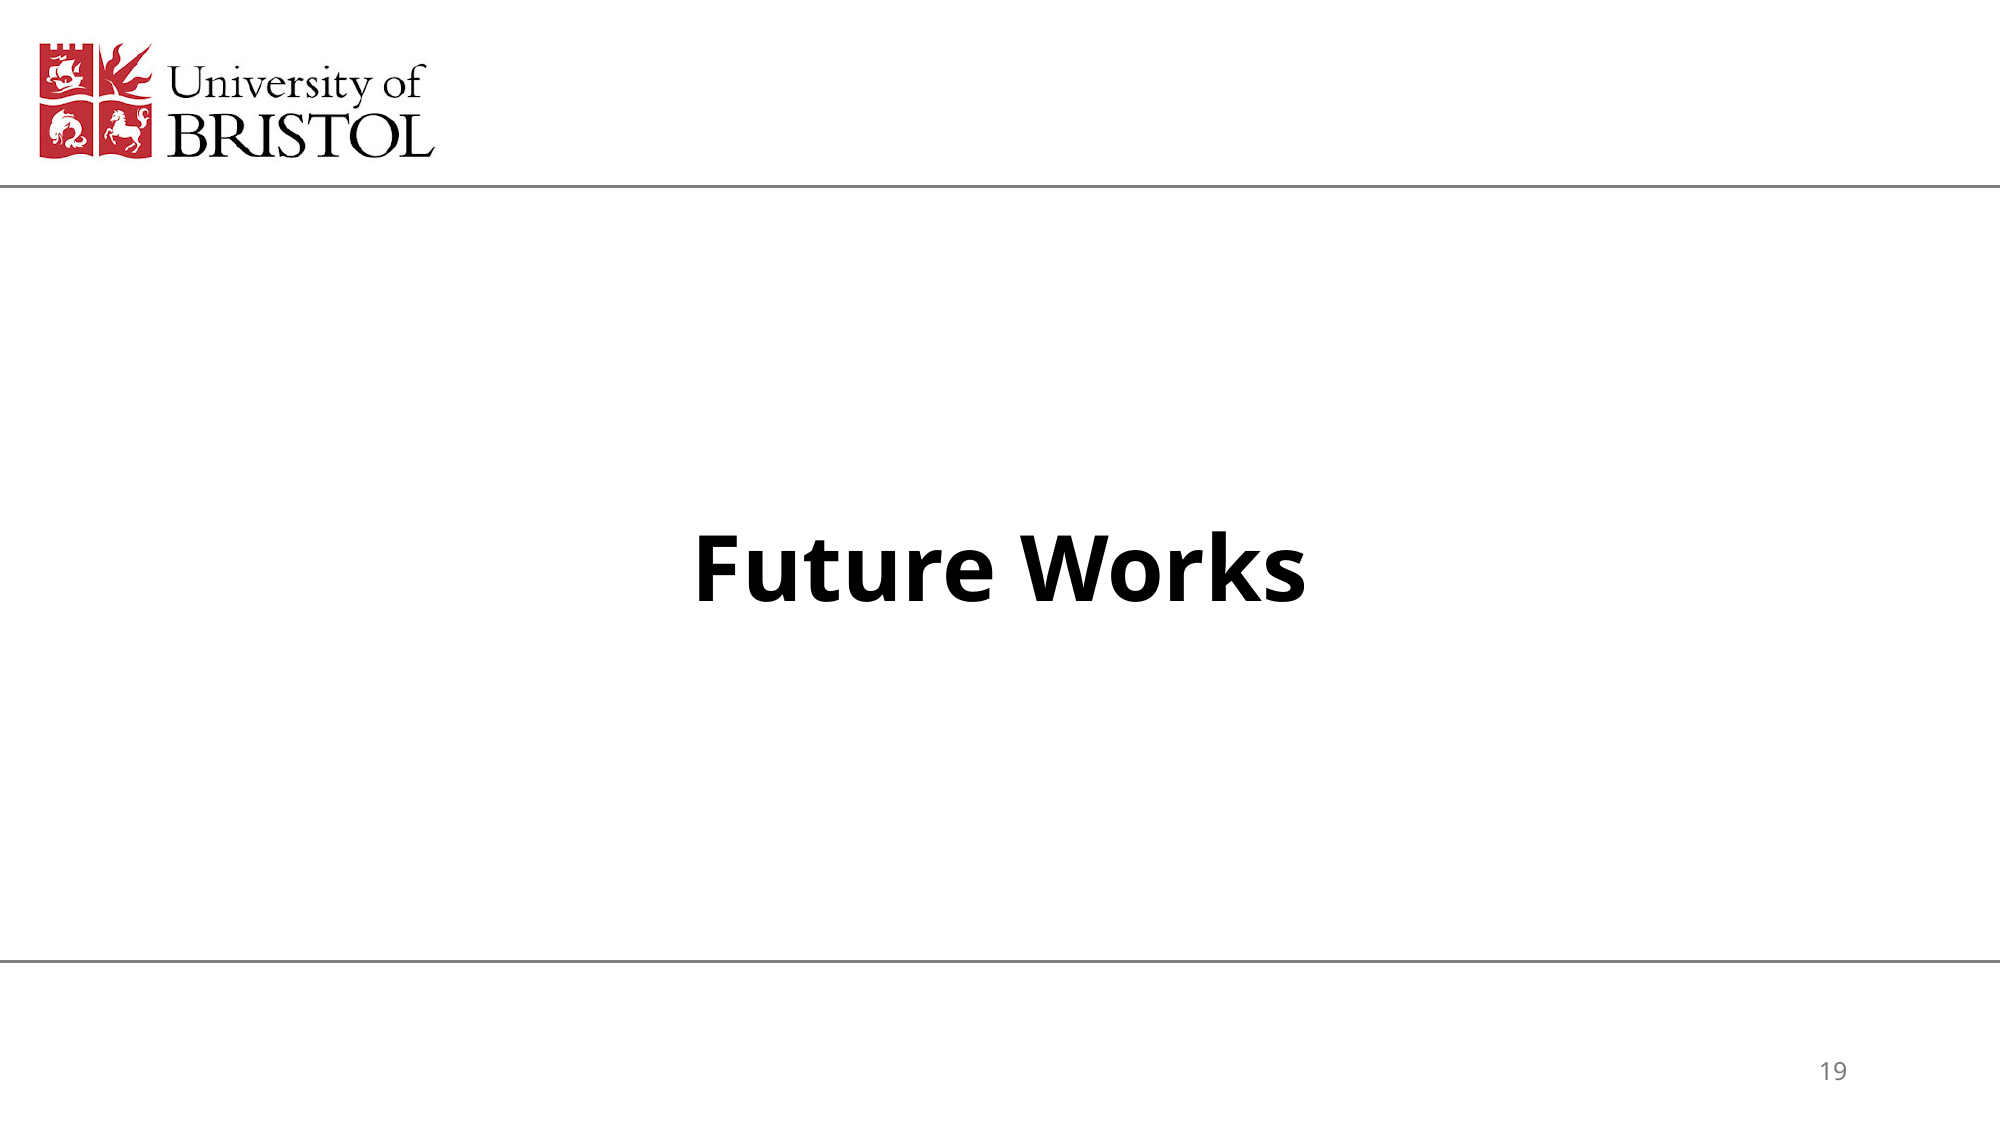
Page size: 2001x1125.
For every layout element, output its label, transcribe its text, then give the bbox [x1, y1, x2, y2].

slide_number 19 [1412, 1042, 1863, 1103]
picture [0, 0, 474, 185]
title Future Works [0, 185, 2000, 958]
